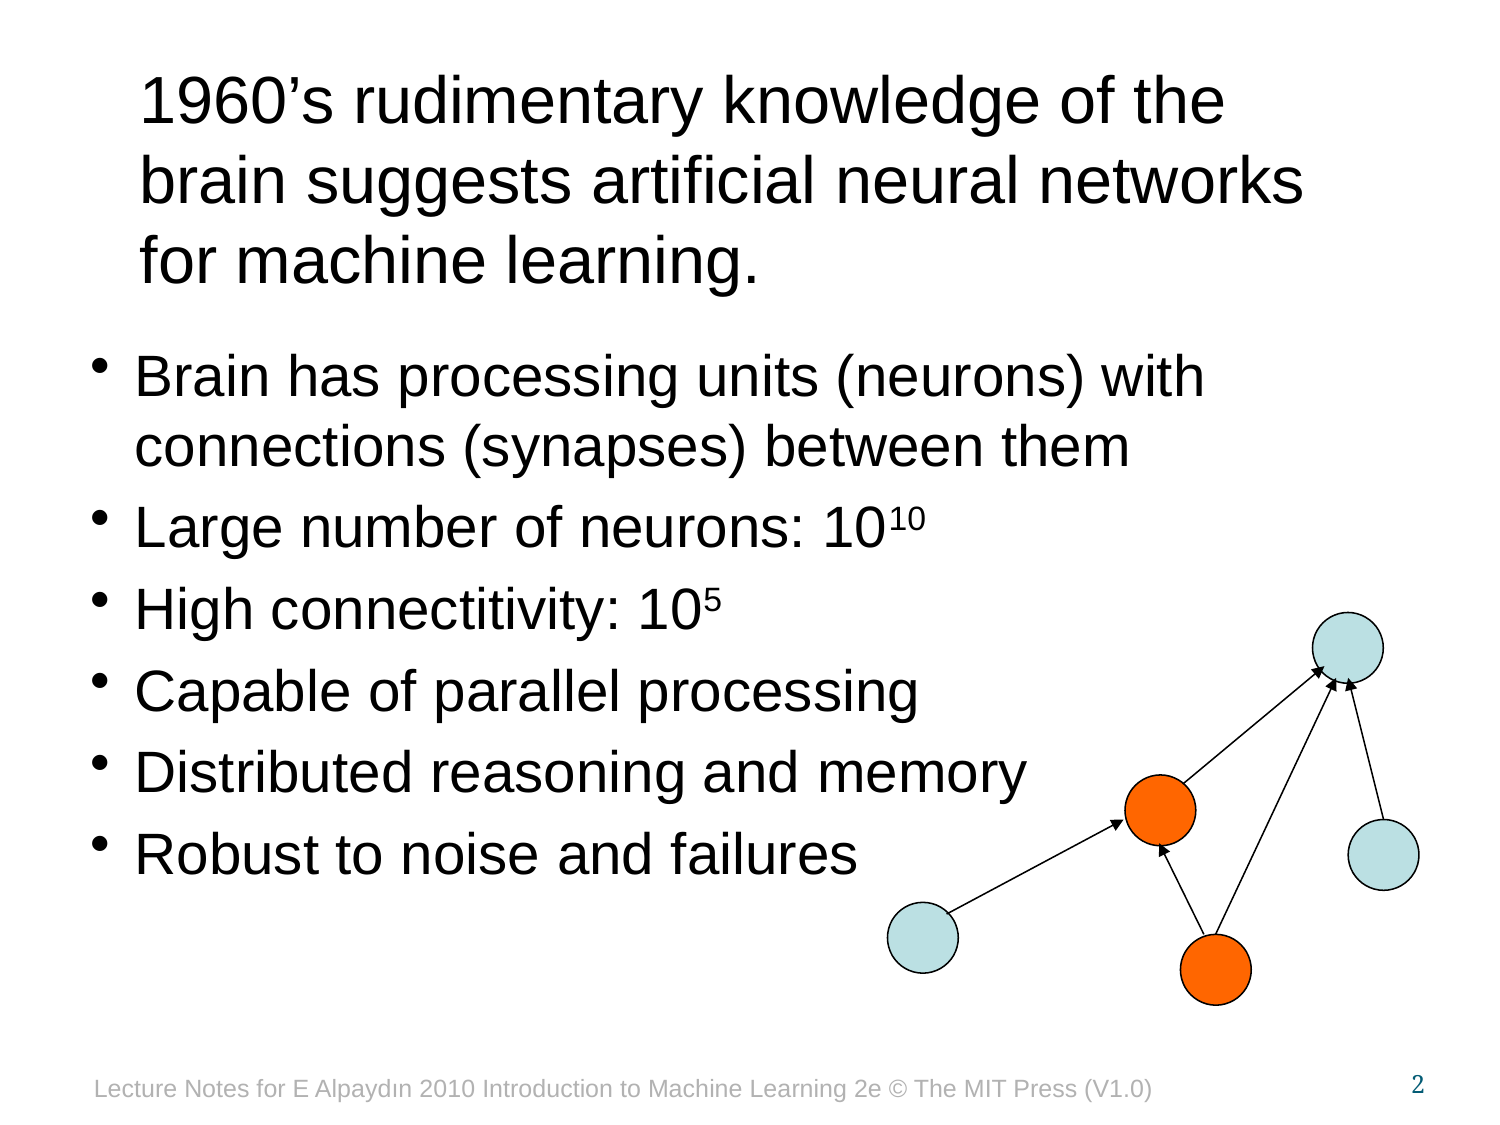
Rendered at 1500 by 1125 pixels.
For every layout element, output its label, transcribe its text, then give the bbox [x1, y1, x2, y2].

text_box 2 [1299, 1042, 1425, 1103]
list Brain has processing units (neurons) with connections (synapses) between them Large number of neurons: 1010 High connectitivity: 105 Capable of parallel processing Distributed reasoning and memory Robust to noise and failures [75, 330, 1425, 1073]
text_box 1960’s rudimentary knowledge of the brain suggests artificial neural networks for machine learning. [125, 49, 1350, 305]
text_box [887, 612, 1419, 1006]
text_box Lecture Notes for E Alpaydın 2010 Introduction to Machine Learning 2e © The MIT Press (V1.0) [93, 1042, 1254, 1103]
